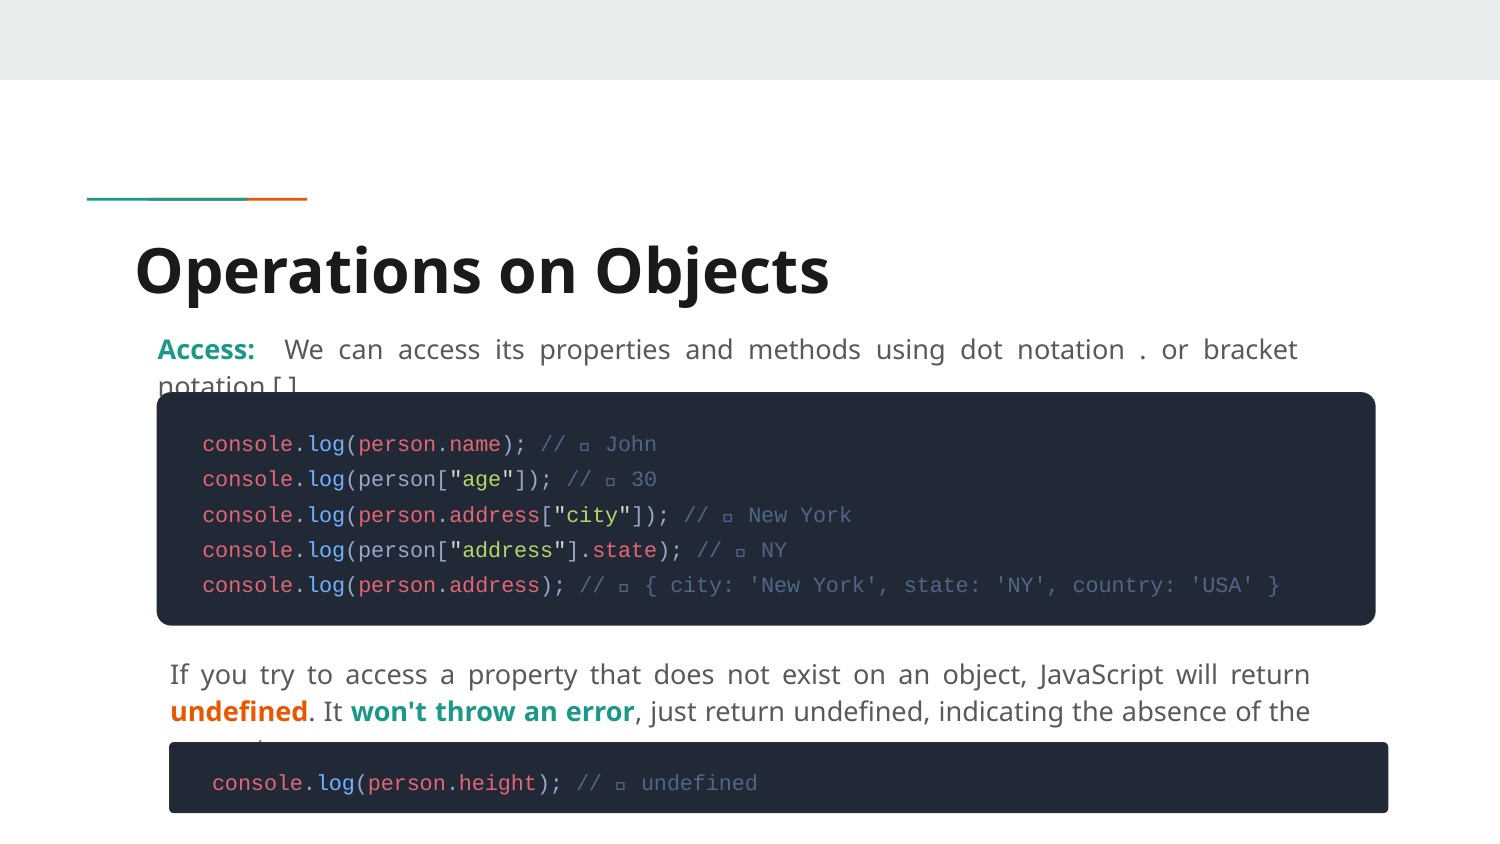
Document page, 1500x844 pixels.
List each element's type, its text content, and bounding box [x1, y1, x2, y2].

text_box console.log(person.name); // ✅ John console.log(person["age"]); // ✅ 30 console.log(person.address["city"]); // ✅ New York console.log(person["address"].state); // ✅ NY console.log(person.address); // ✅ { city: 'New York', state: 'NY', country: 'USA' } [157, 392, 1375, 625]
text_box Access: We can access its properties and methods using dot notation . or bracket notation [ ] [142, 312, 1314, 418]
text_box If you try to access a property that does not exist on an object, JavaScript will return undefined. It won't throw an error, just return undefined, indicating the absence of the property. [155, 637, 1326, 780]
title Operations on Objects [119, 216, 1381, 305]
text_box console.log(person.height); // ✅ undefined [169, 742, 1388, 813]
